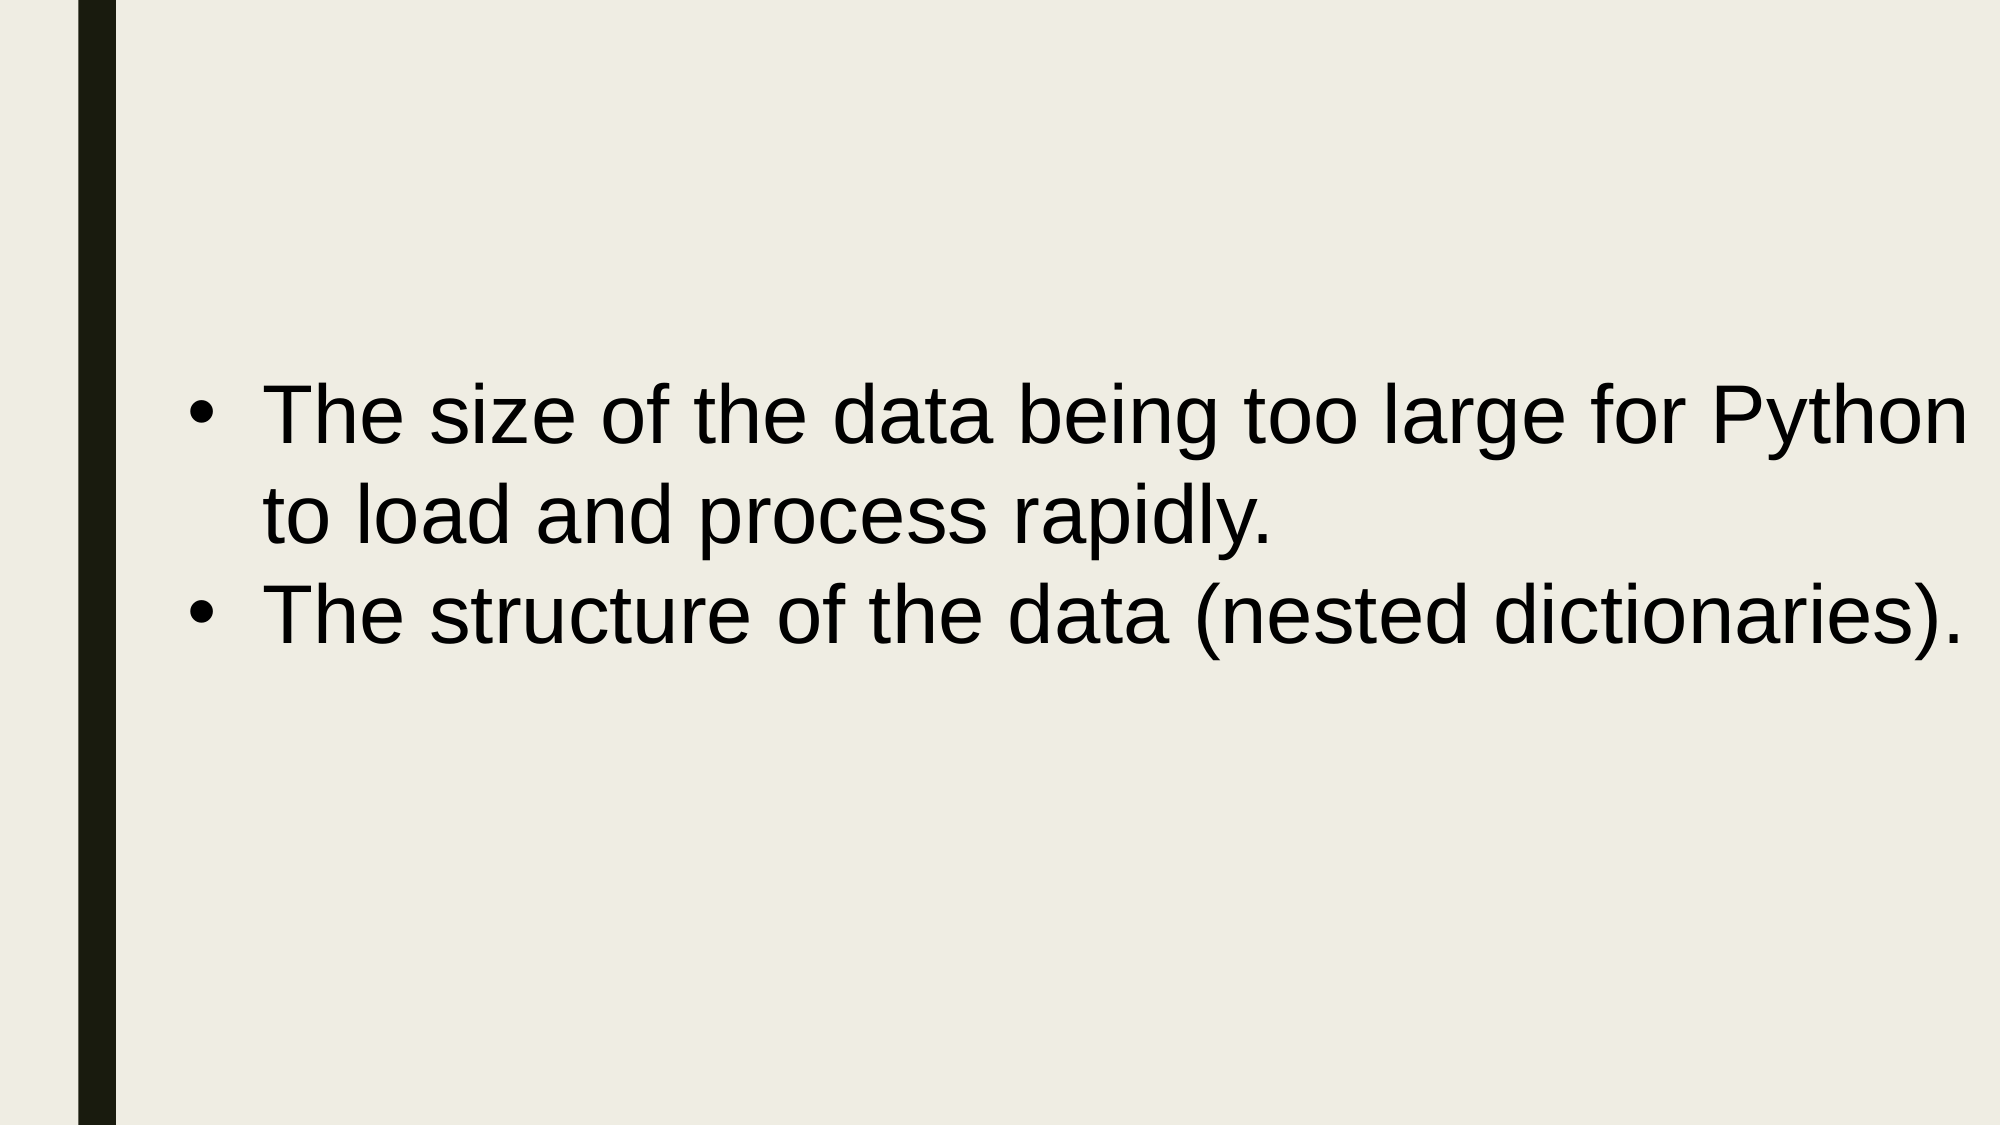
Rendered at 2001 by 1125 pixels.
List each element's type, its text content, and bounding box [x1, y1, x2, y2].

text_box The size of the data being too large for Python to load and process rapidly. The structure of the data (nested dictionaries). [173, 352, 2000, 868]
